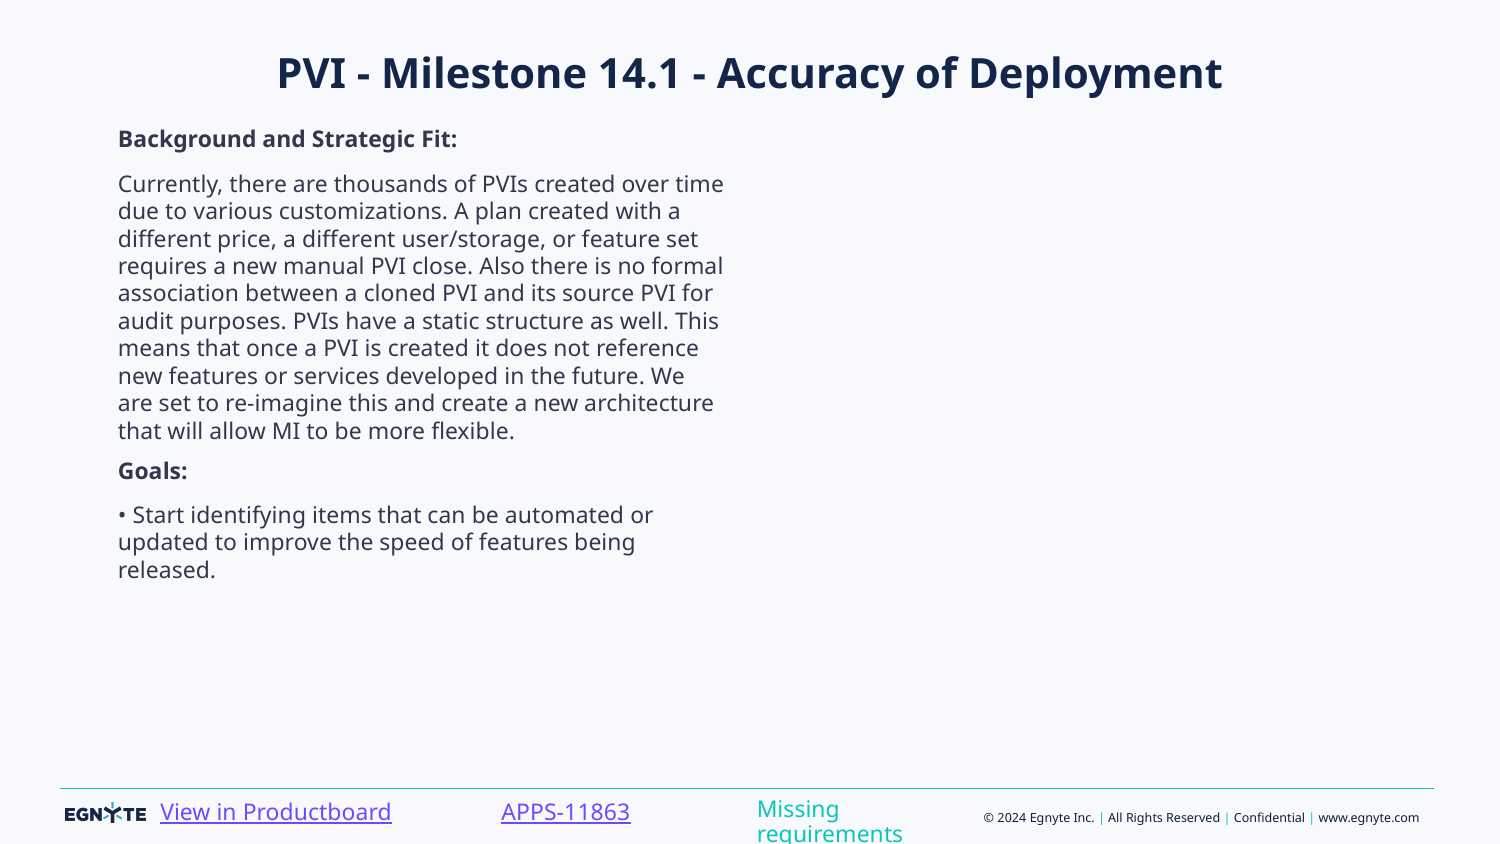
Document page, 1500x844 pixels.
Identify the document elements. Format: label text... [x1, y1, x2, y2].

list Background and Strategic Fit: Currently, there are thousands of PVIs created over time due to various customizations. A plan created with a different price, a different user/storage, or feature set requires a new manual PVI close. Also there is no formal association between a cloned PVI and its source PVI for audit purposes. PVIs have a static structure as well. This means that once a PVI is created it does not reference new features or services developed in the future. We are set to re-imagine this and create a new architecture that will allow MI to be more flexible. Goals: • Start identifying items that can be automated or updated to improve the speed of features being released. [103, 117, 741, 693]
picture [65, 802, 145, 823]
list APPS-11863 [486, 790, 741, 835]
title PVI - Milestone 14.1 - Accuracy of Deployment [103, 44, 1397, 106]
list View in Productboard [145, 790, 486, 835]
list Missing requirements [742, 790, 997, 835]
